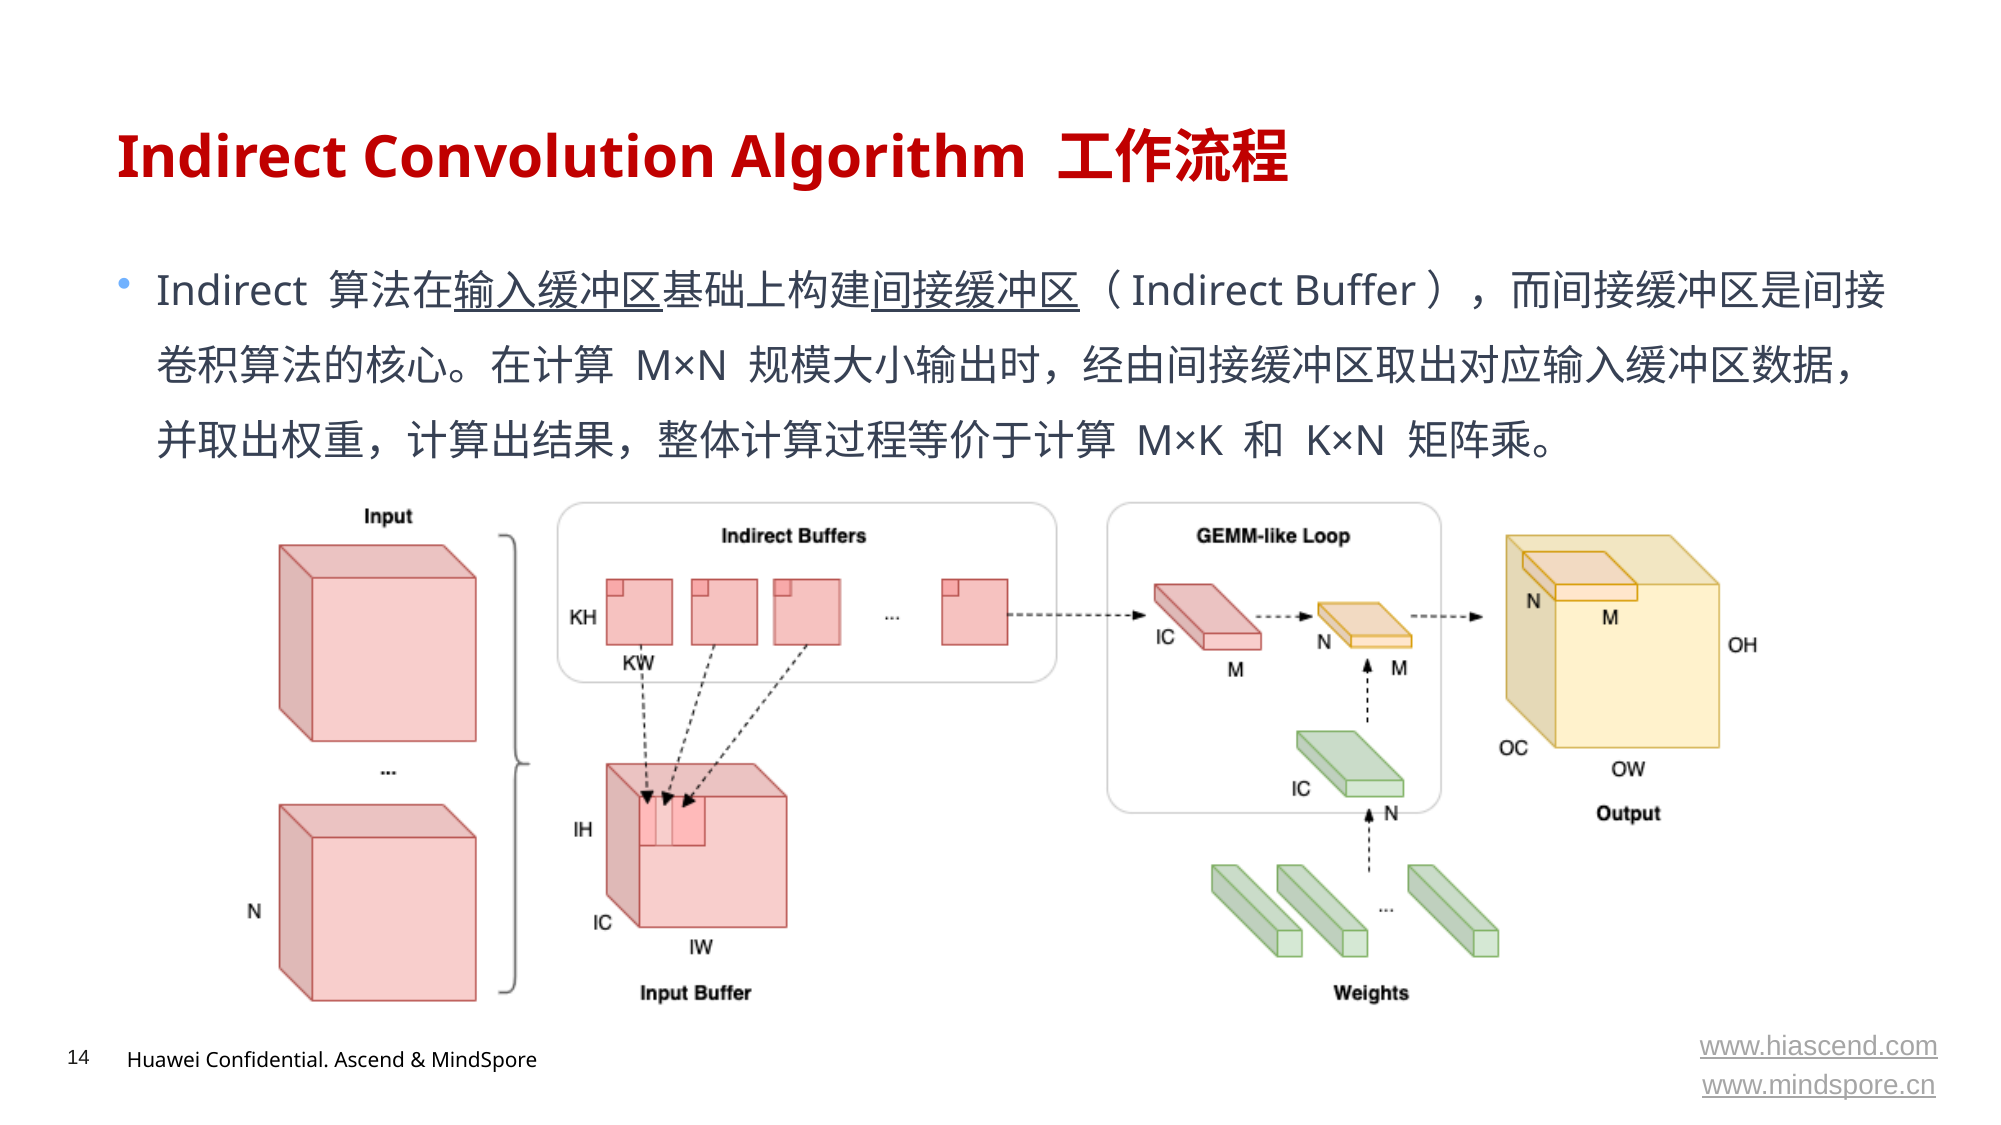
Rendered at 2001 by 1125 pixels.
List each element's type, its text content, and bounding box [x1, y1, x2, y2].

list Indirect 算法在输入缓冲区基础上构建间接缓冲区（Indirect Buffer），而间接缓冲区是间接卷积算法的核心。在计算 M×N 规模大小输出时，经由间接缓冲区取出对应输入缓冲区数据，并取出权重，计算出结果，整体计算过程等价于计算 M×K 和 K×N 矩阵乘。 [102, 231, 1901, 468]
title Indirect Convolution Algorithm 工作流程 [102, 111, 1901, 209]
picture [230, 499, 1771, 1010]
